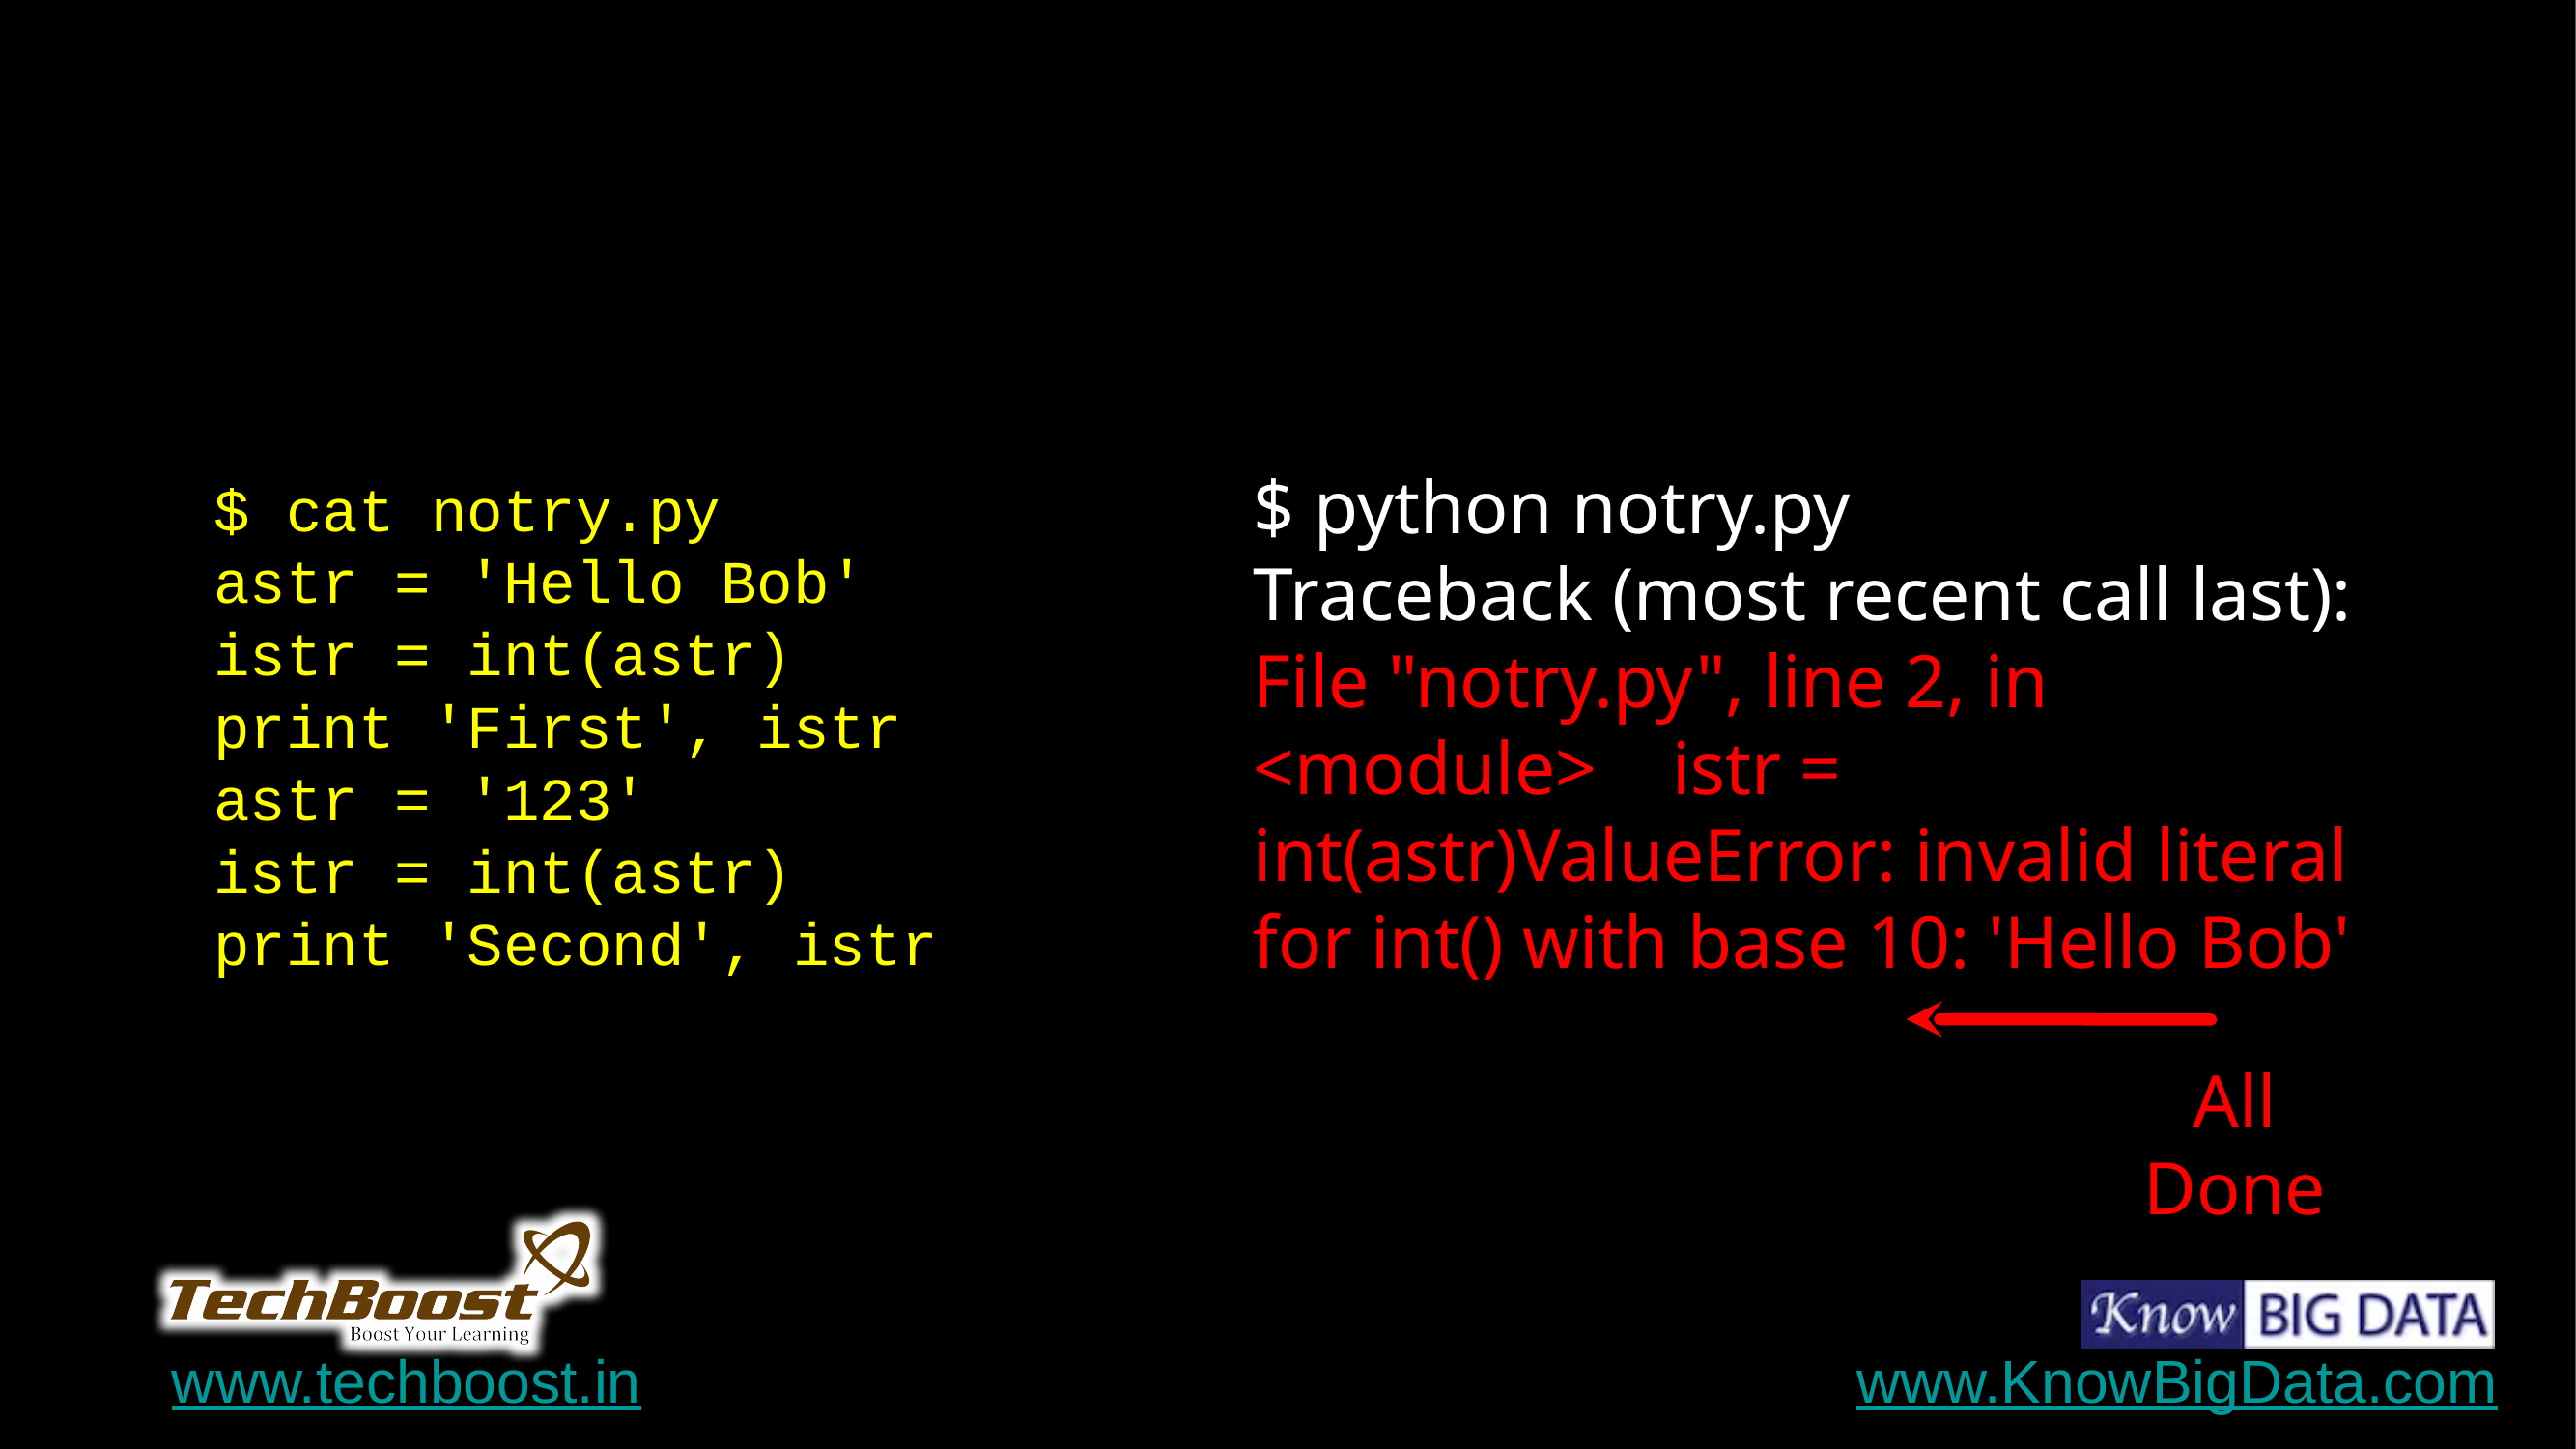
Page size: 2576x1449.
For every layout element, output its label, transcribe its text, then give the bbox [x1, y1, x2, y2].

text_box $ python notry.py Traceback (most recent call last): File "notry.py", line 2, in <module> istr = int(astr)ValueError: invalid literal for int() with base 10: 'Hello Bob' [1253, 467, 2403, 979]
text_box $ cat notry.py astr = 'Hello Bob' istr = int(astr) print 'First', istr astr = '123' istr = int(astr) print 'Second', istr [213, 416, 1032, 1032]
text_box All Done [2083, 1051, 2387, 1234]
picture [166, 1217, 593, 1349]
picture [2081, 1280, 2495, 1349]
